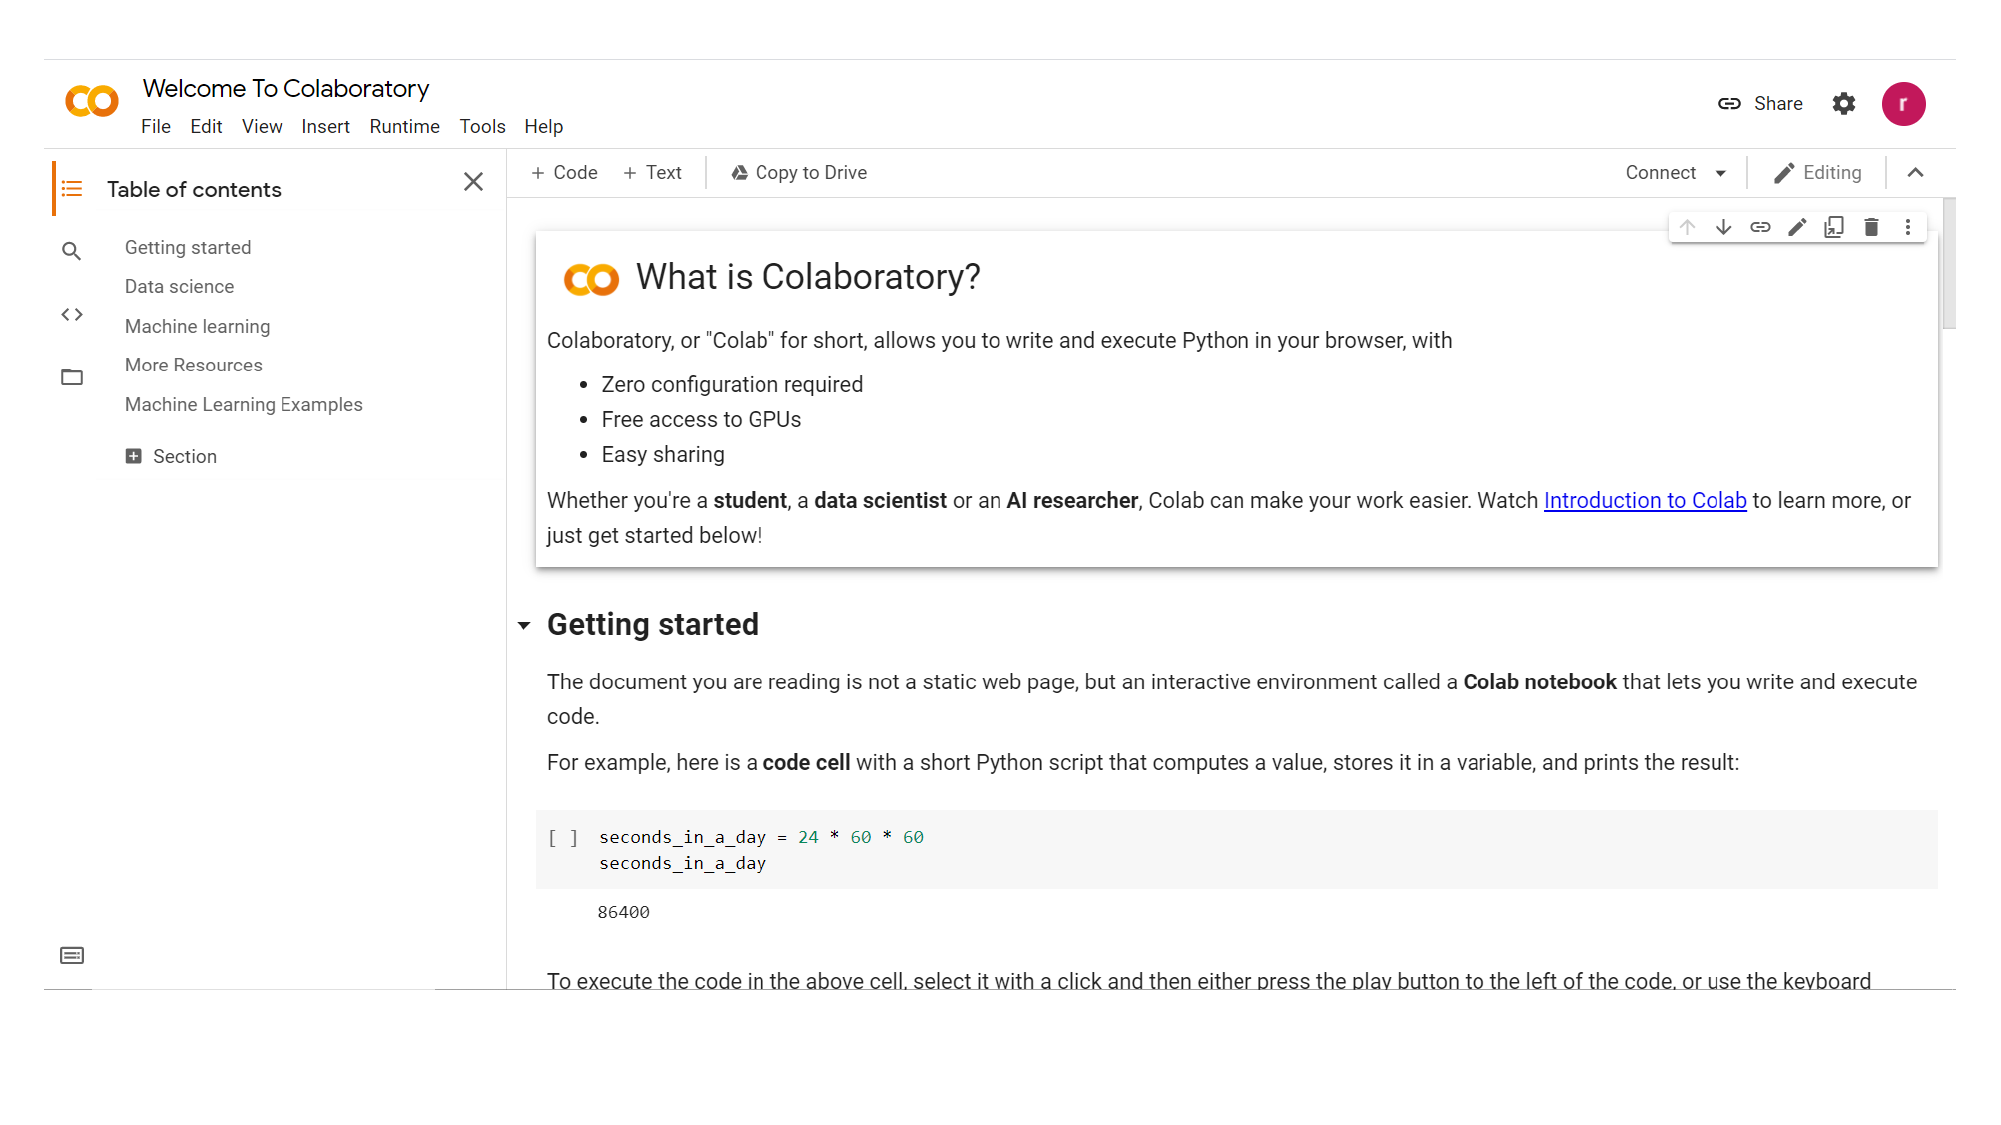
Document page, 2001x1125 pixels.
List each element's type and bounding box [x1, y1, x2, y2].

list [44, 59, 1956, 990]
